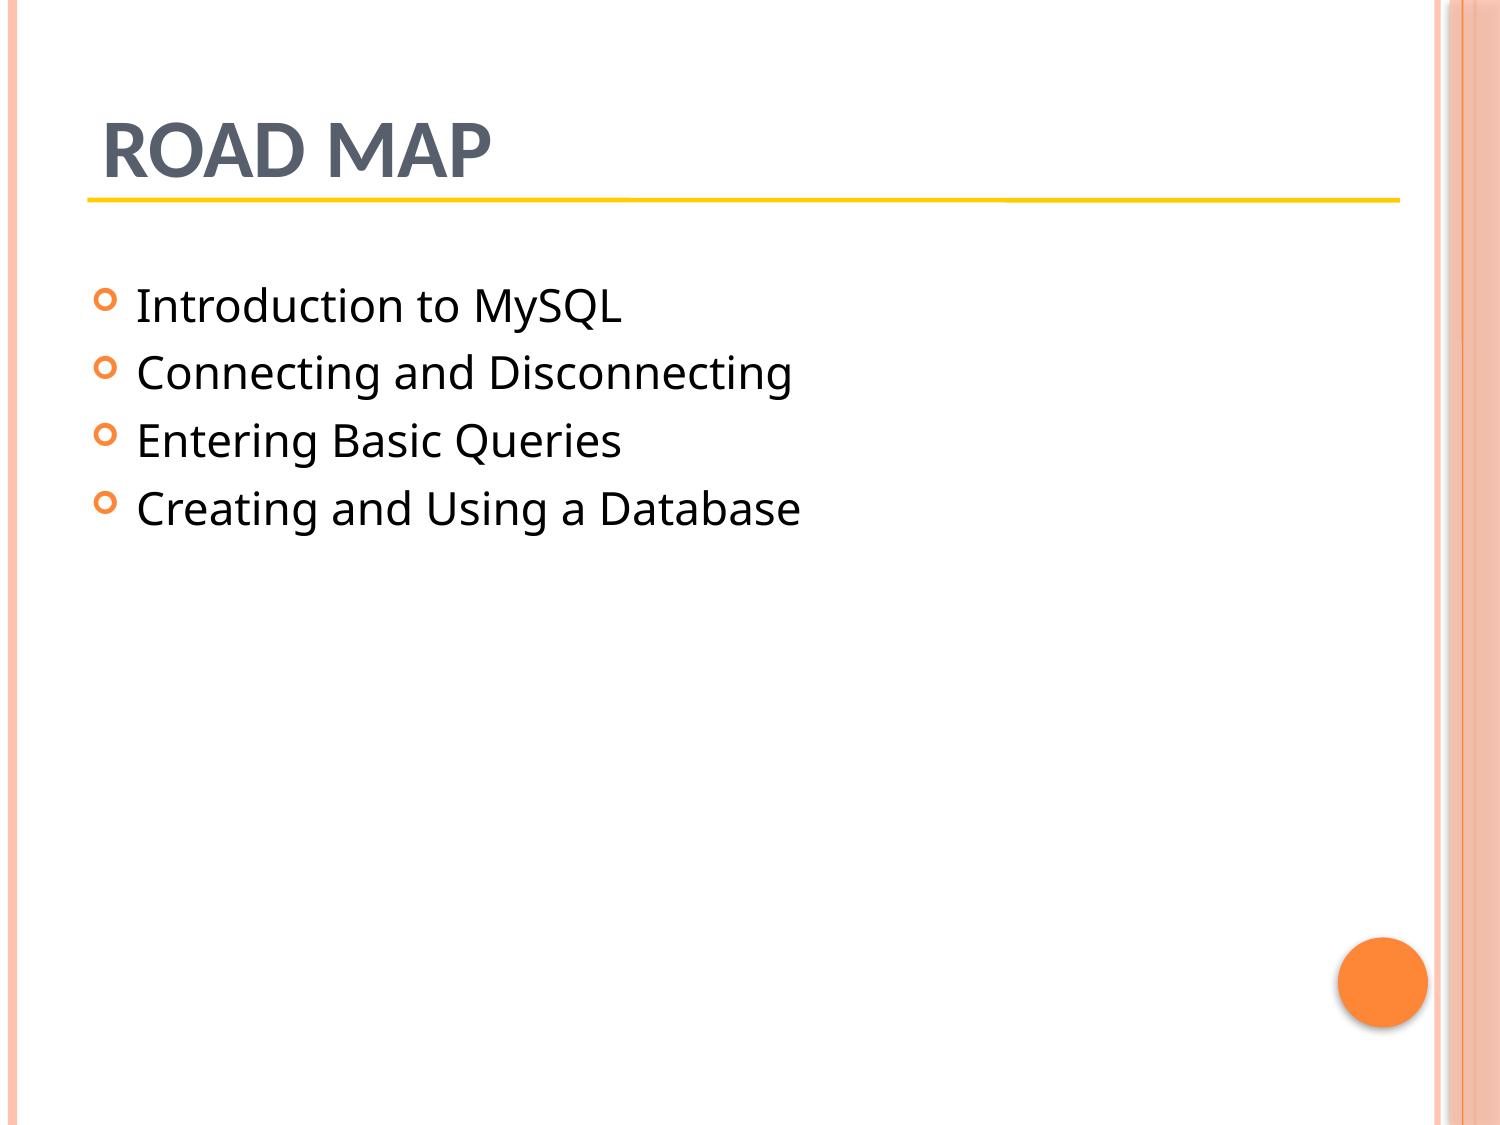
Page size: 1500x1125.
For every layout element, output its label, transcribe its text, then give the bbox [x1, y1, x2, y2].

title ROAD MAP [87, 14, 1313, 197]
list Introduction to MySQL Connecting and Disconnecting Entering Basic Queries Creating and Using a Database [76, 201, 1427, 945]
